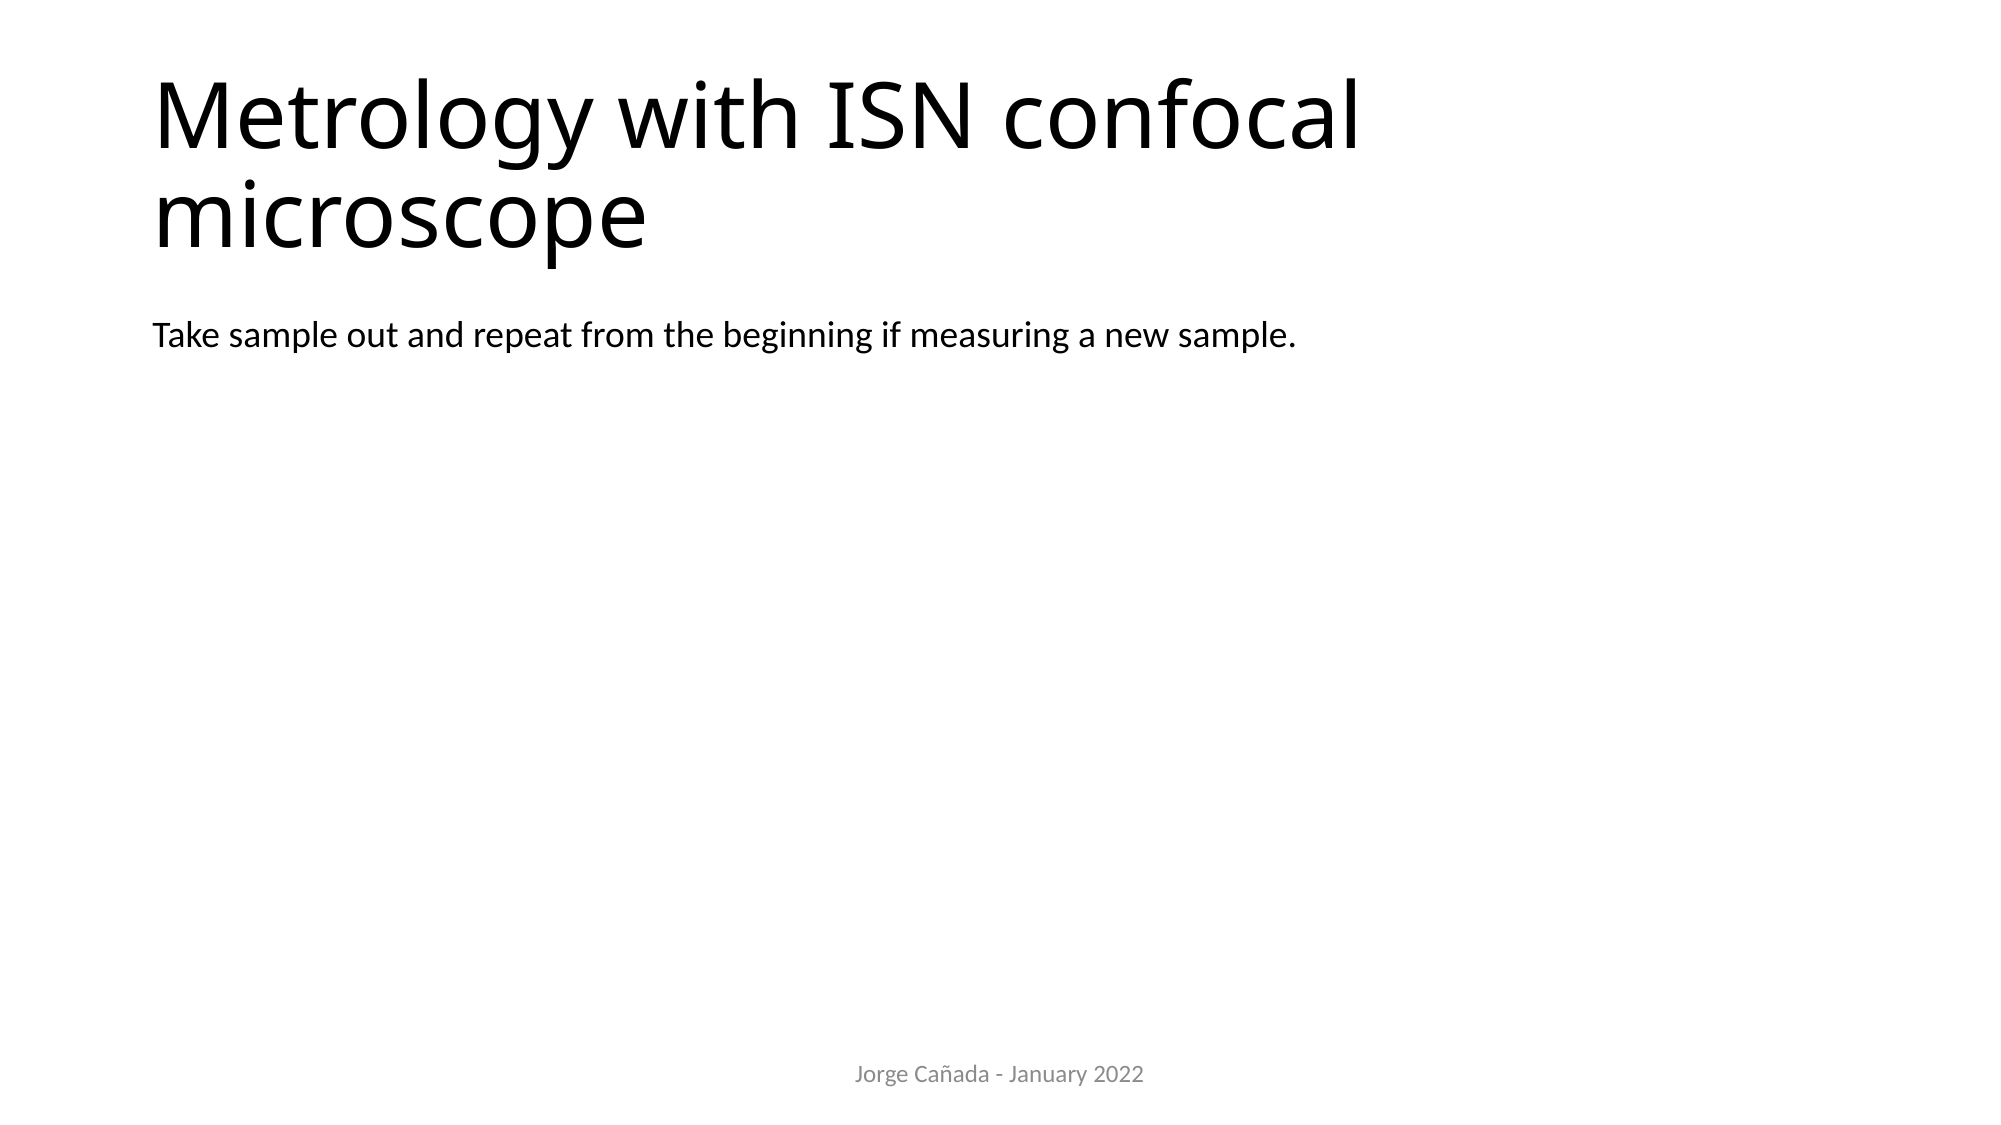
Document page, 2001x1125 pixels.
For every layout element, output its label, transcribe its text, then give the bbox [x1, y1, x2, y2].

footer Jorge Cañada - January 2022 [662, 1042, 1338, 1103]
title Metrology with ISN confocal microscope [137, 59, 1863, 278]
list Take sample out and repeat from the beginning if measuring a new sample. [137, 299, 1863, 1014]
